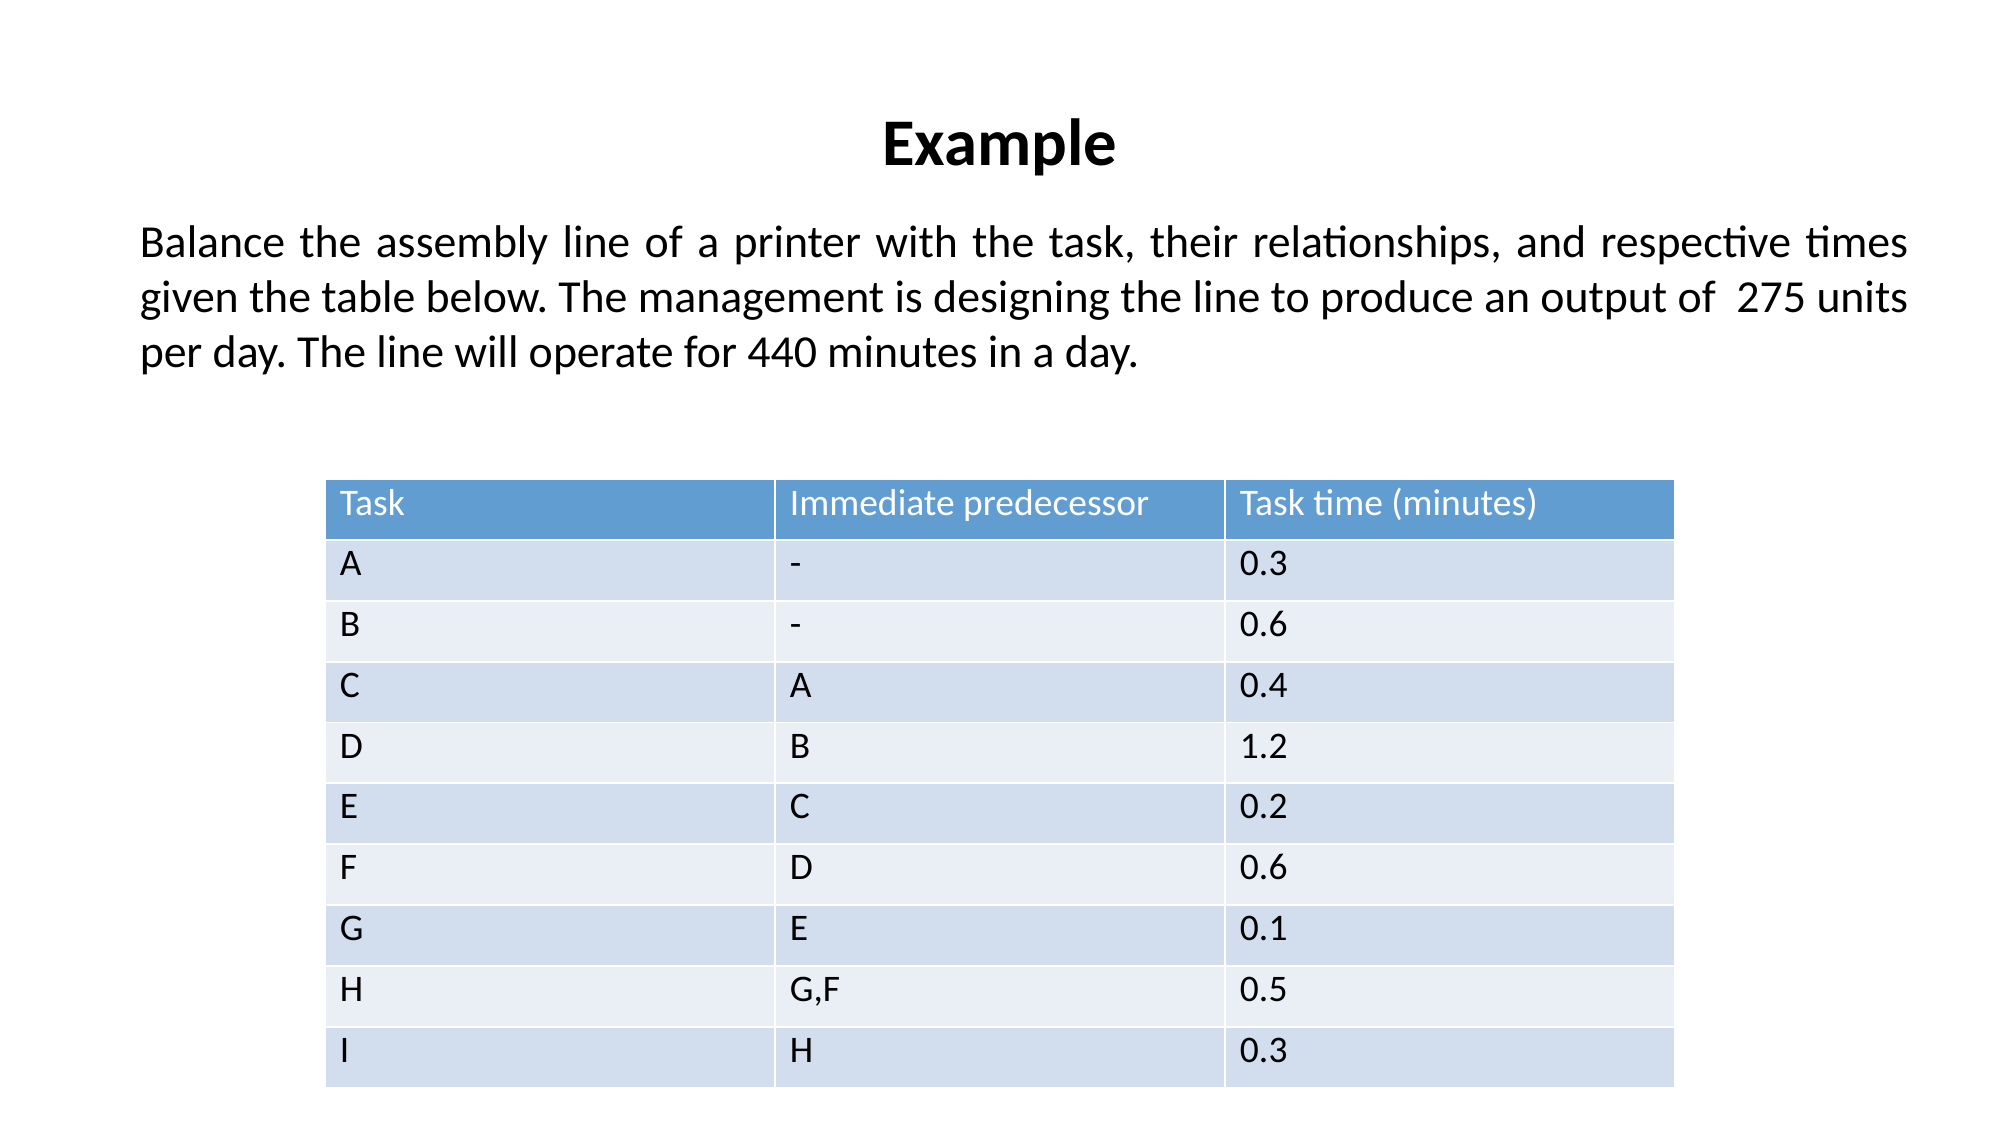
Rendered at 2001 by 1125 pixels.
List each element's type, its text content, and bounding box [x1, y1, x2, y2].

table_cell C [326, 663, 774, 722]
table_cell - [776, 541, 1224, 600]
table_header Task time (minutes) [1226, 480, 1674, 539]
table_cell F [326, 845, 774, 904]
table_header Immediate predecessor [776, 480, 1224, 539]
table_cell G,F [776, 967, 1224, 1026]
table_cell G [326, 906, 774, 965]
table_cell 0.3 [1226, 541, 1674, 600]
table_cell A [326, 541, 774, 600]
table_cell D [776, 845, 1224, 904]
title Example [99, 45, 1900, 233]
table_cell 0.4 [1226, 663, 1674, 722]
text_box Balance the assembly line of a printer with the task, their relationships, and respective times given the table below. The management is designing the line to produce an output of 275 units per day. The line will operate for 440 minutes in a day. [124, 204, 1925, 384]
table_cell 0.5 [1226, 967, 1674, 1026]
table_cell - [776, 602, 1224, 661]
table_cell D [326, 723, 774, 782]
table_cell A [776, 663, 1224, 722]
table_cell I [326, 1028, 774, 1087]
table_cell B [776, 723, 1224, 782]
table_header Task [326, 480, 774, 539]
table_cell H [776, 1028, 1224, 1087]
table_cell B [326, 602, 774, 661]
table_cell 0.2 [1226, 784, 1674, 843]
table_cell 0.1 [1226, 906, 1674, 965]
table_cell H [326, 967, 774, 1026]
table_cell E [776, 906, 1224, 965]
table_cell 0.6 [1226, 602, 1674, 661]
table_cell 1.2 [1226, 723, 1674, 782]
table_cell 0.3 [1226, 1028, 1674, 1087]
table_cell C [776, 784, 1224, 843]
table_cell E [326, 784, 774, 843]
table_cell 0.6 [1226, 845, 1674, 904]
